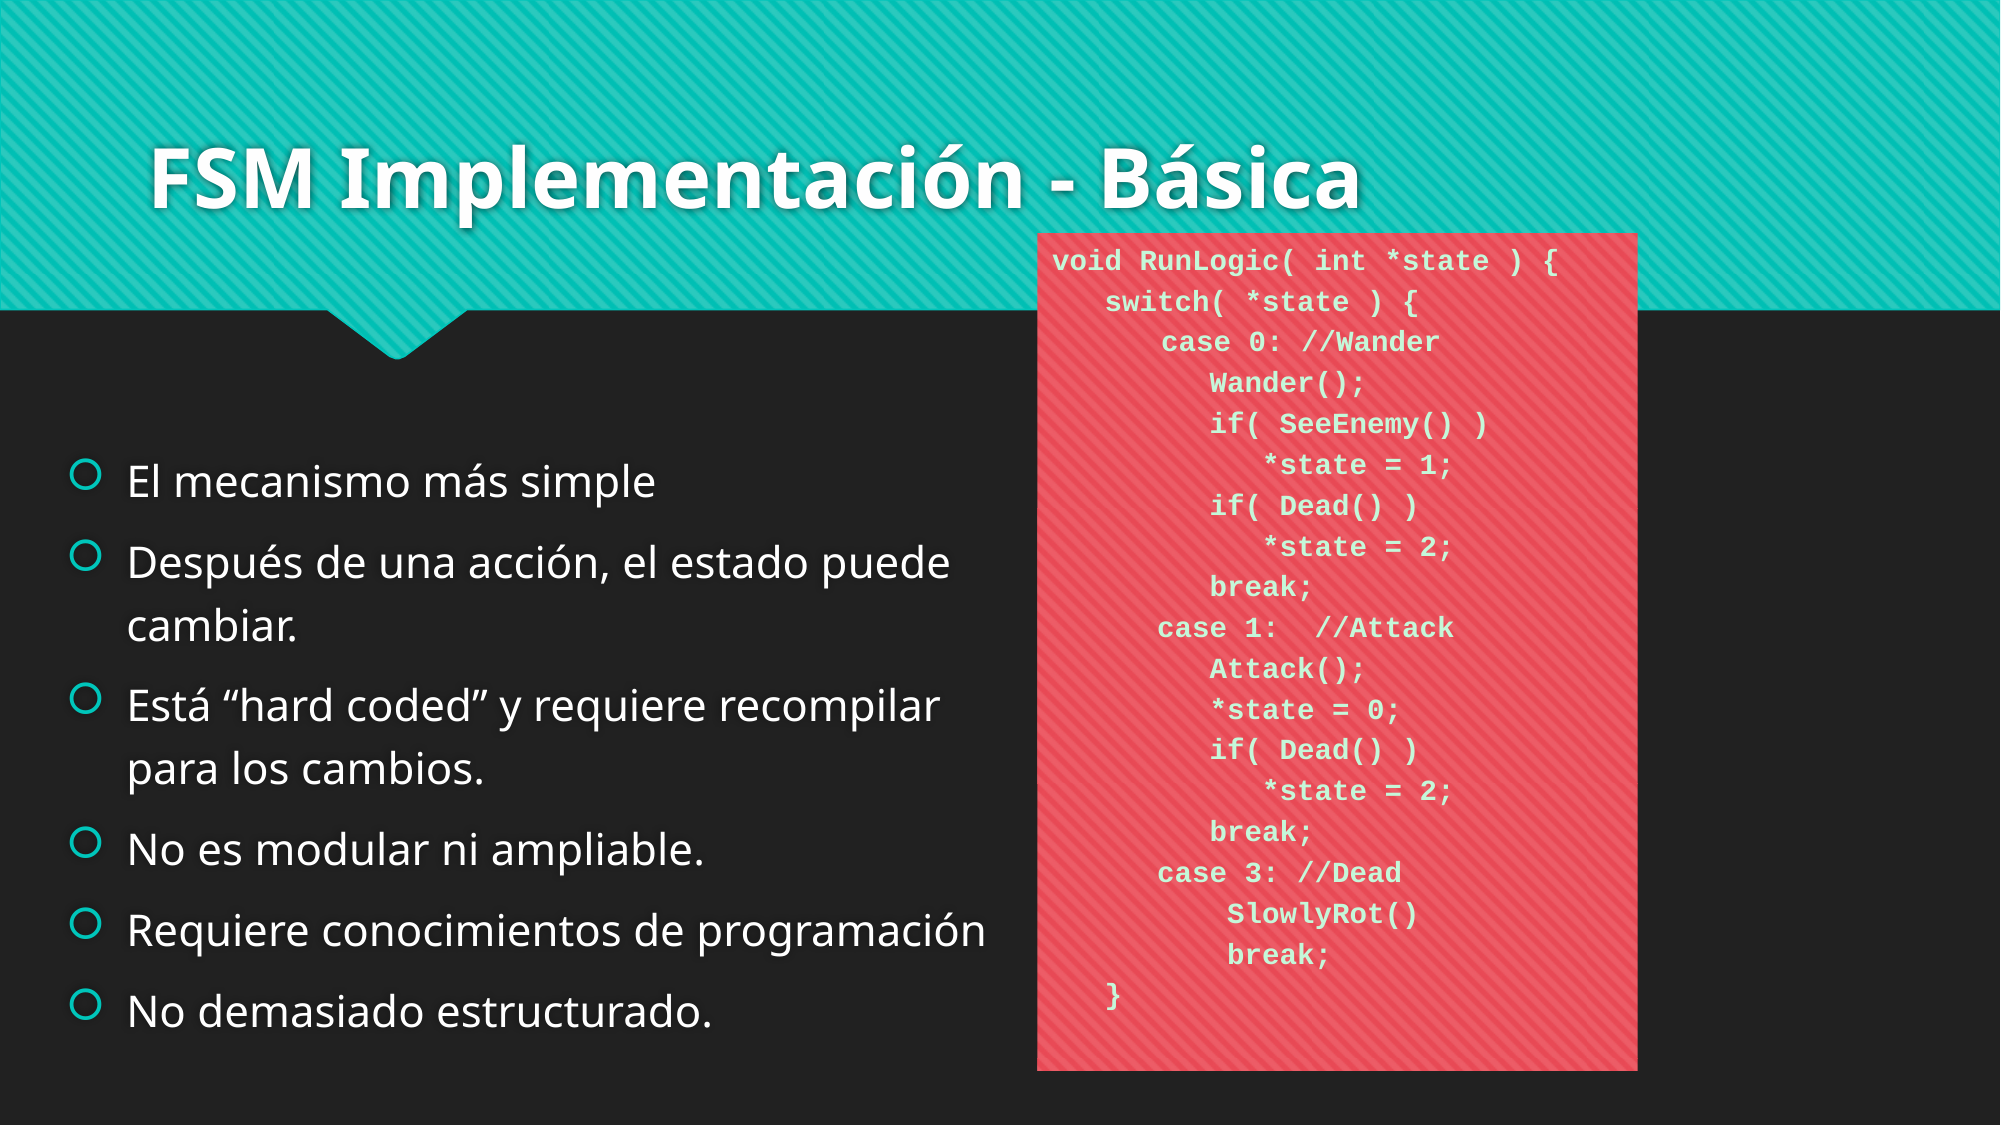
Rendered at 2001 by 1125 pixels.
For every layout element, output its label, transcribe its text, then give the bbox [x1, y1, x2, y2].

text_box void RunLogic( int *state ) { switch( *state ) { case 0: //Wander Wander(); if( SeeEnemy() ) *state = 1; if( Dead() ) *state = 2; break; case 1: //Attack Attack(); *state = 0; if( Dead() ) *state = 2; break; case 3: //Dead SlowlyRot() break; } [1037, 233, 1638, 1071]
list El mecanismo más simple Después de una acción, el estado puede cambiar. Está “hard coded” y requiere recompilar para los cambios. No es modular ni ampliable. Requiere conocimientos de programación No demasiado estructurado. [51, 429, 1037, 1050]
title FSM Implementación - Básica [132, 73, 1868, 233]
